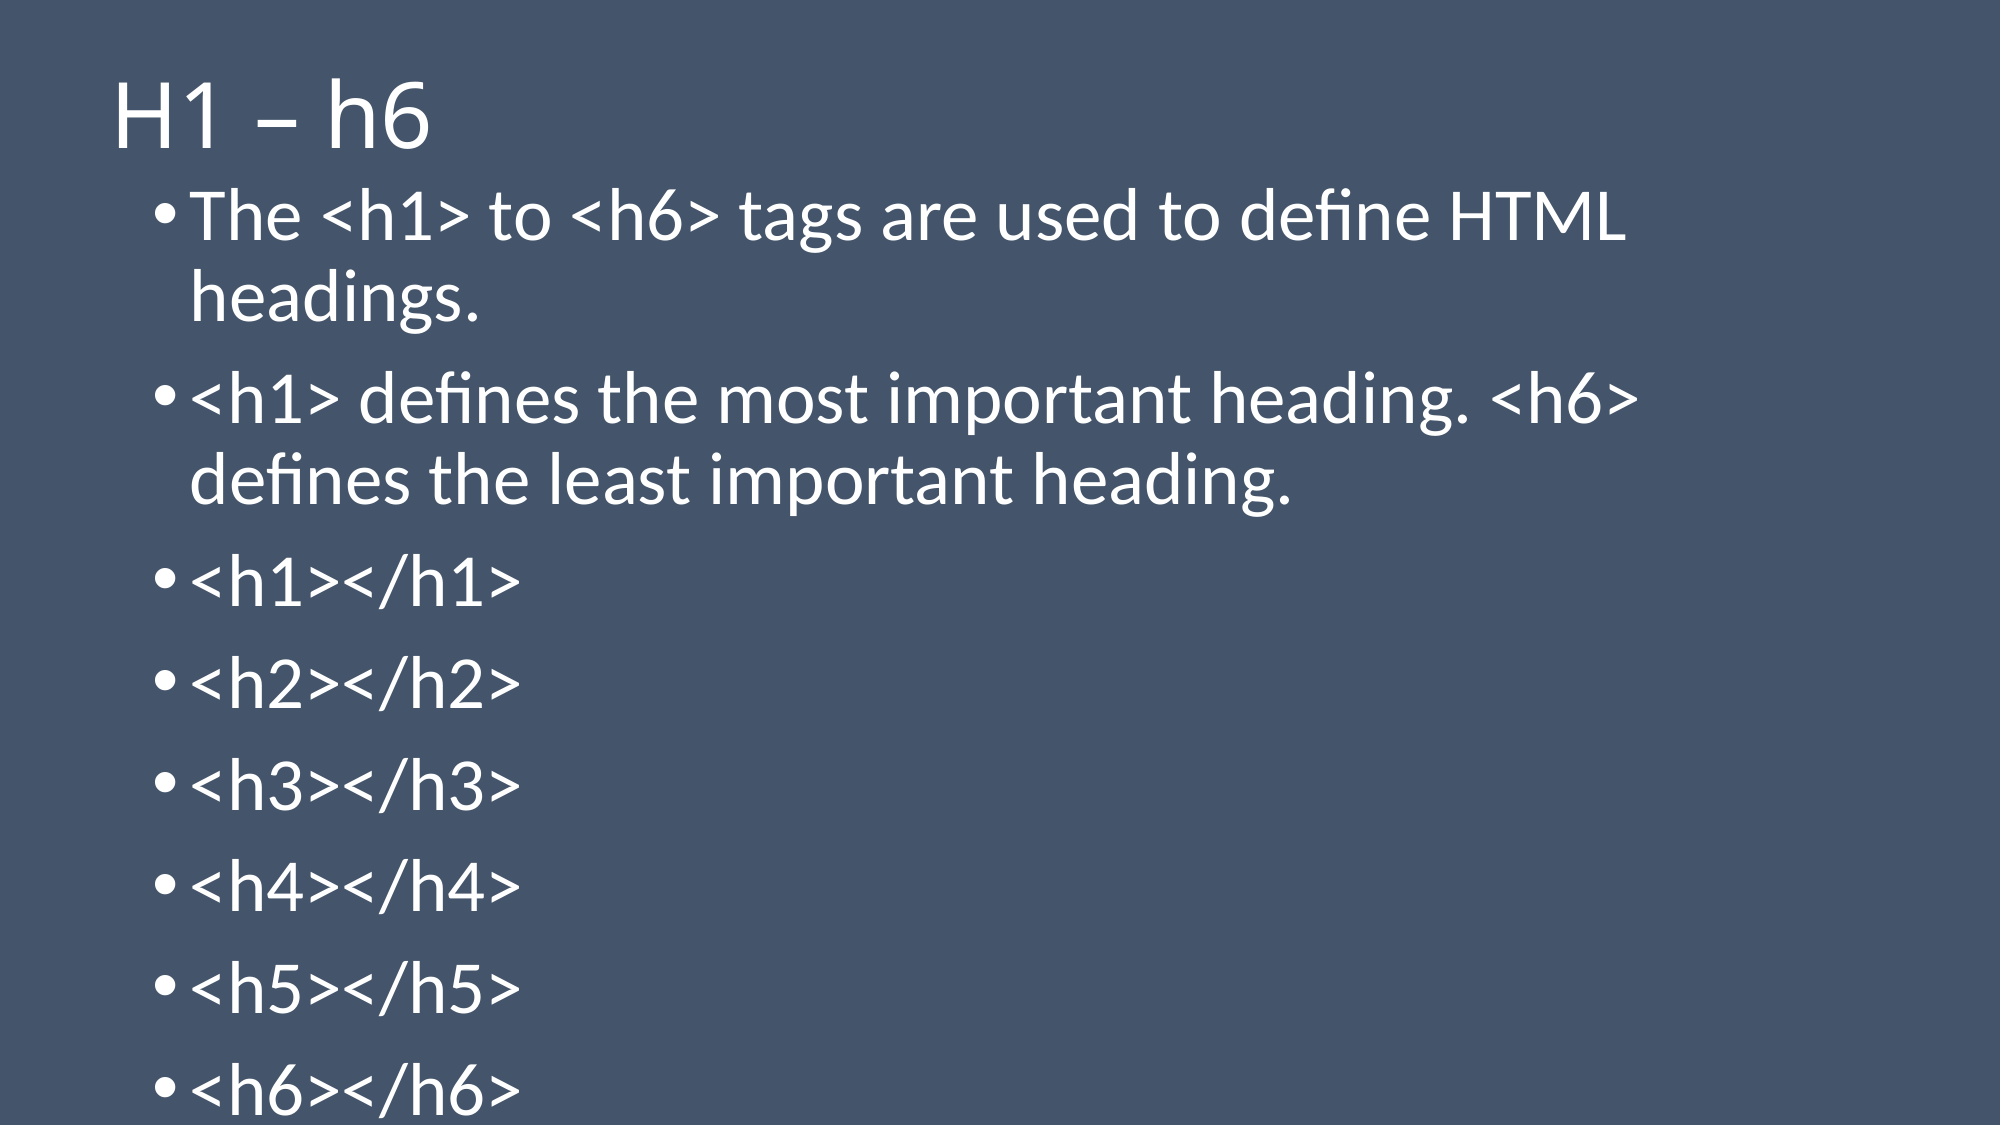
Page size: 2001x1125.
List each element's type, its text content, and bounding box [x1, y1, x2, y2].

title H1 – h6 [95, 9, 1821, 228]
list The <h1> to <h6> tags are used to define HTML headings. <h1> defines the most important heading. <h6> defines the least important heading. <h1></h1> <h2></h2> <h3></h3> <h4></h4> <h5></h5> <h6></h6> [137, 168, 1863, 883]
